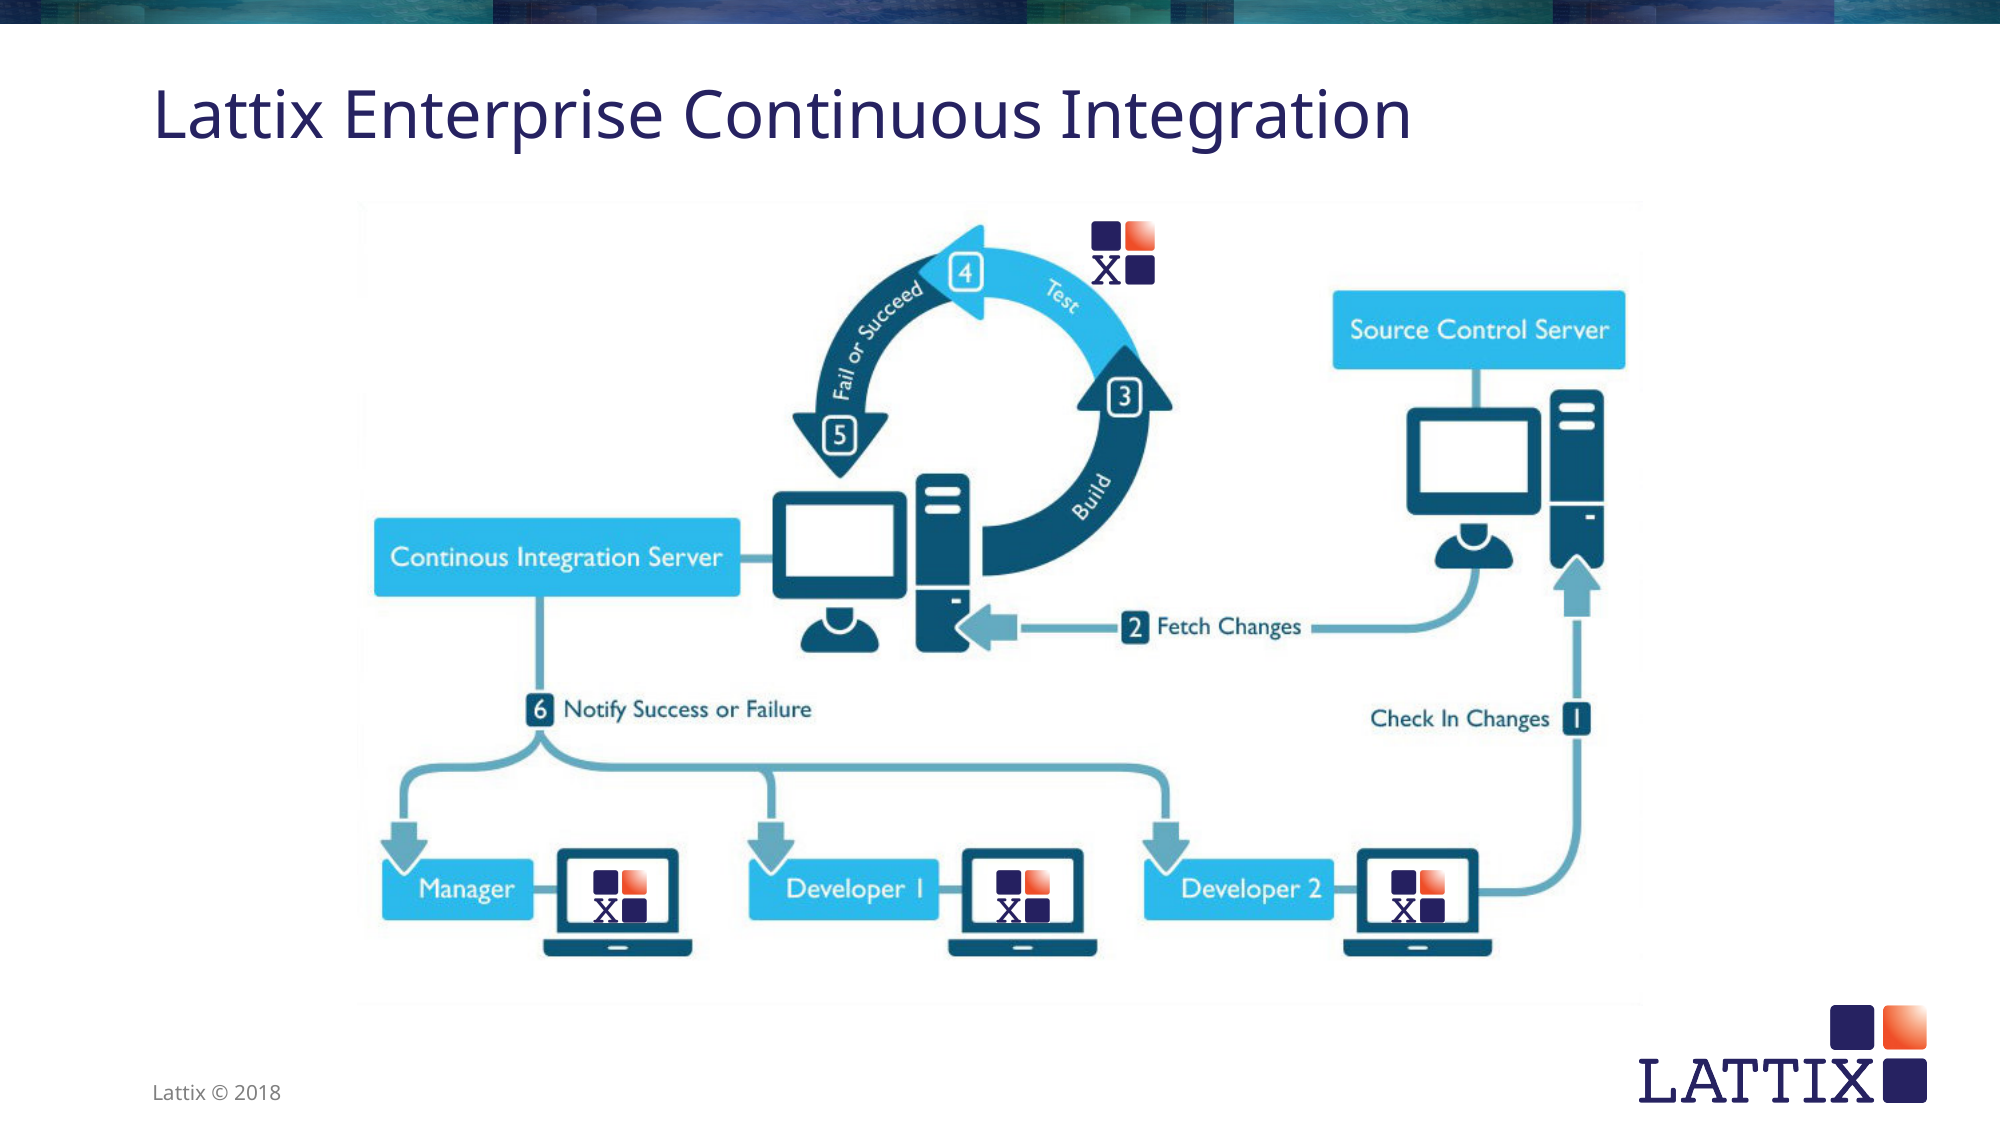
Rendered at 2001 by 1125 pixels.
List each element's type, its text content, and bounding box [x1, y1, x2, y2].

title Lattix Enterprise Continuous Integration [137, 59, 1863, 175]
picture [0, 0, 2000, 24]
picture [357, 201, 1927, 1103]
